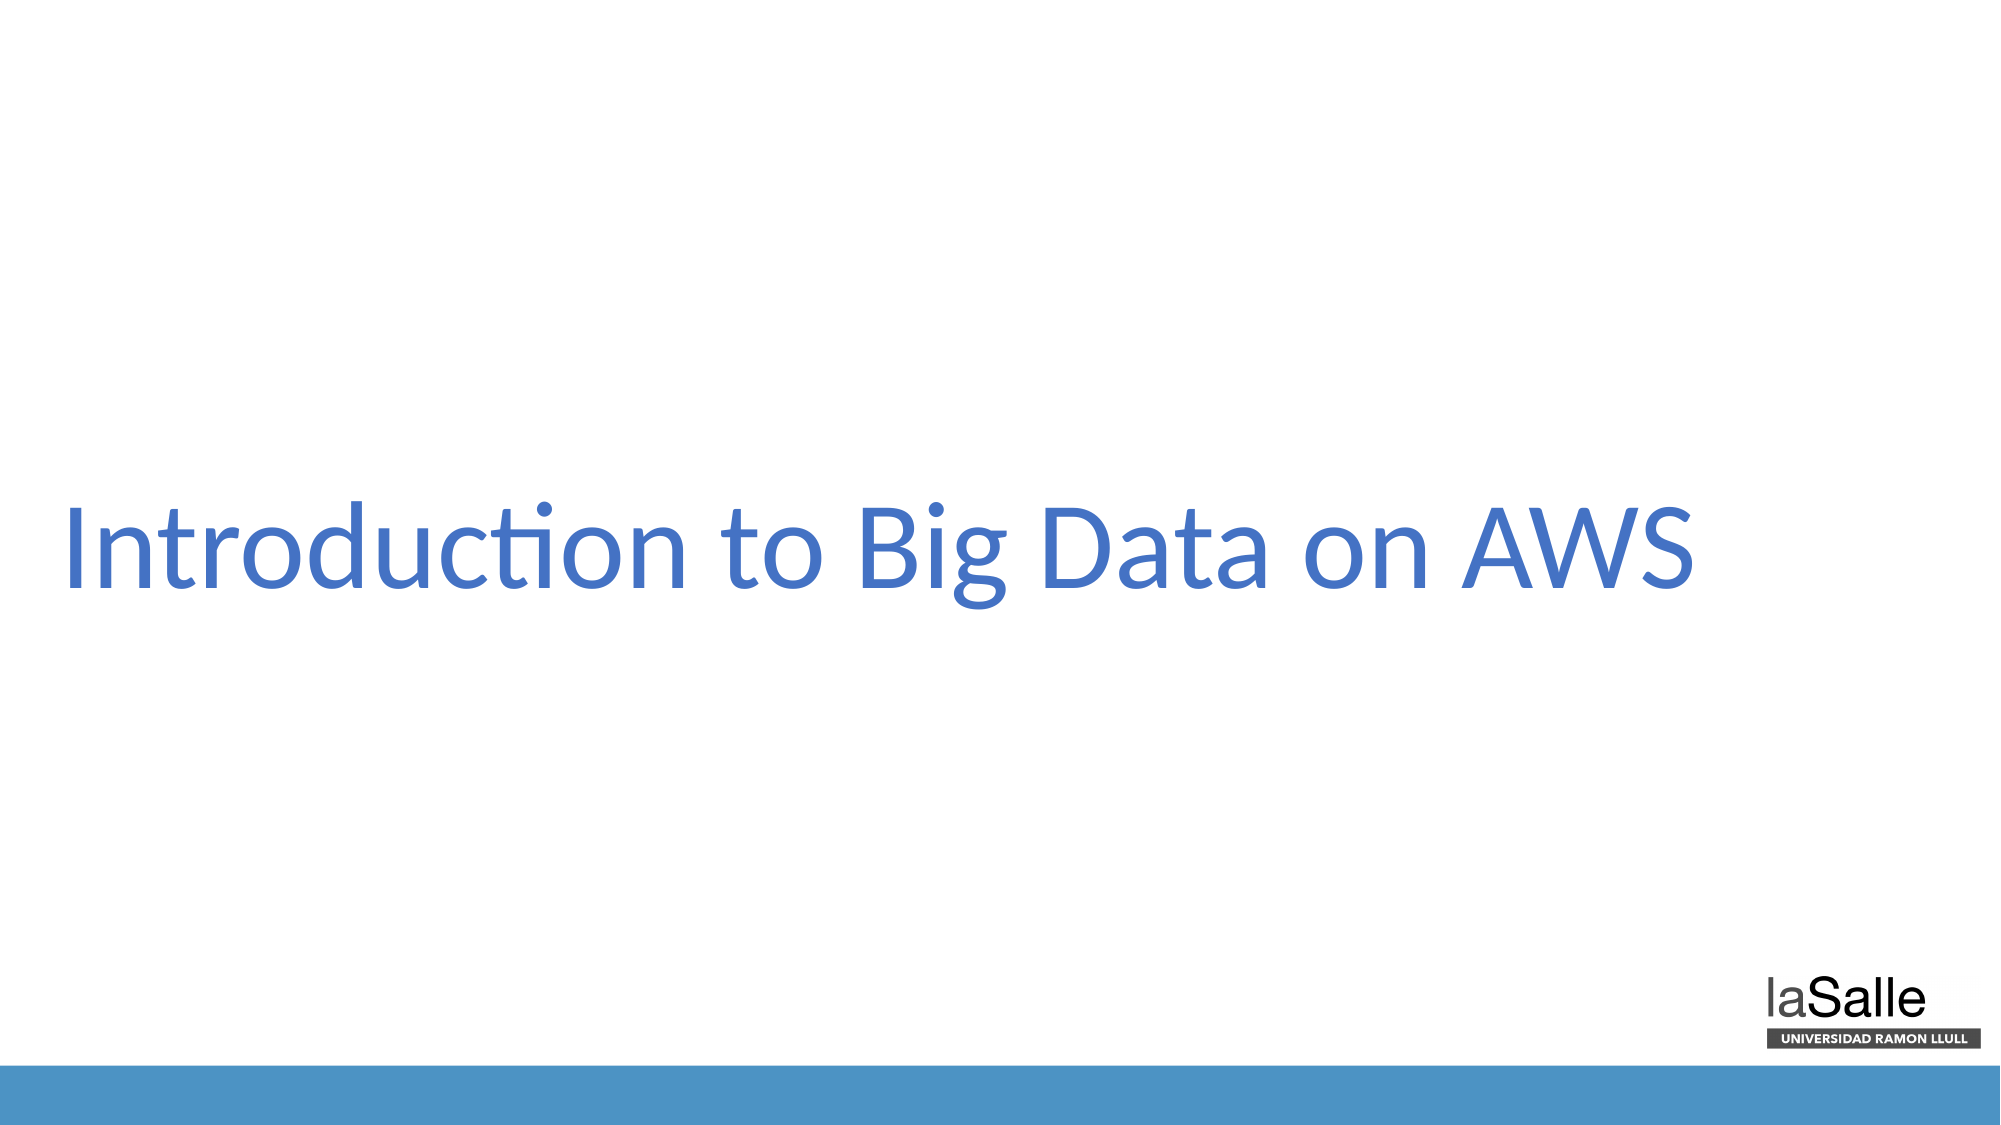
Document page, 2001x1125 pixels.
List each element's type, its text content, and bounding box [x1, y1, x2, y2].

text_box Introduction to Big Data on AWS [45, 456, 1714, 622]
text_box [0, 1065, 2000, 1125]
picture [1767, 976, 1981, 1054]
